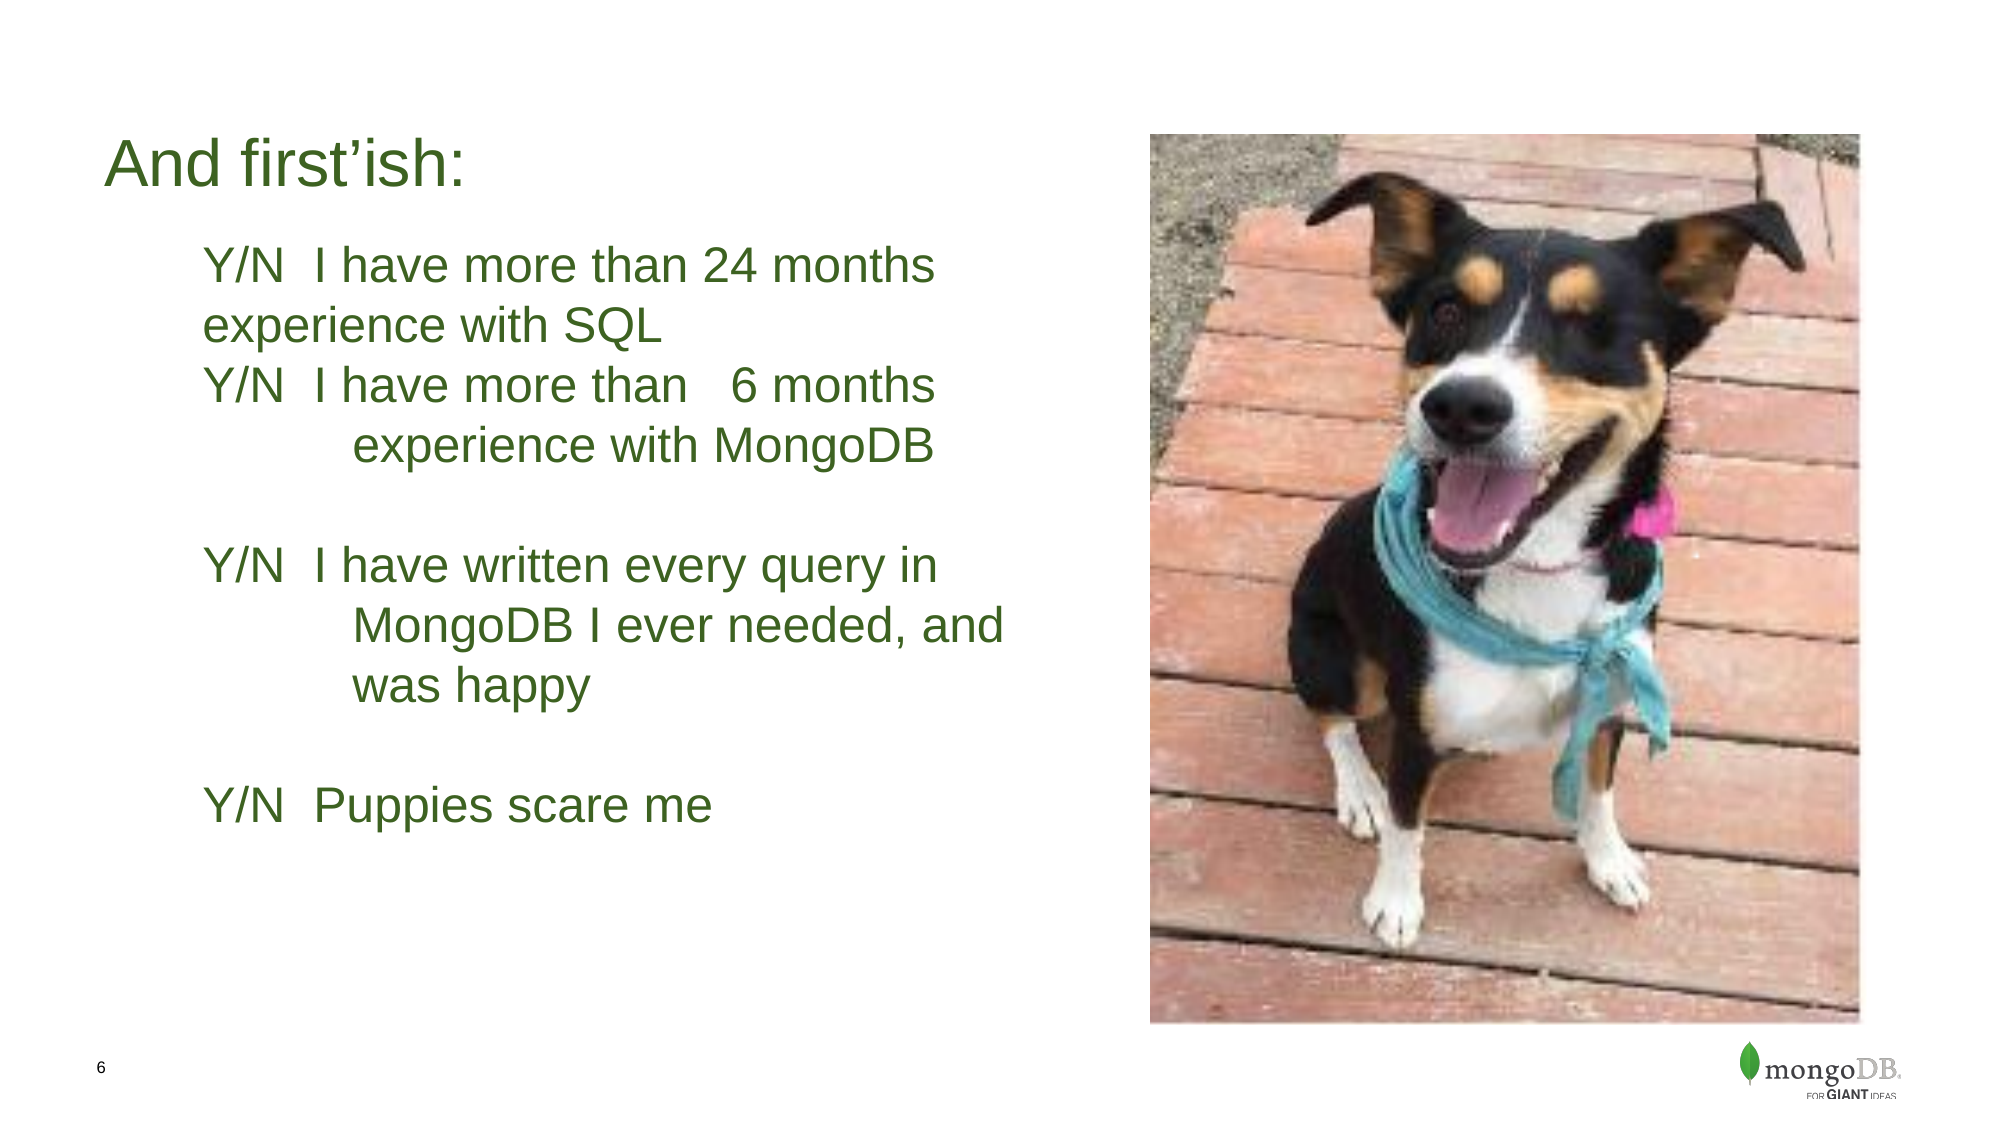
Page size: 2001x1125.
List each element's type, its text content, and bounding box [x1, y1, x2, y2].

text_box Y/N I have more than 24 months experience with SQL Y/N I have more than 6 months experience with MongoDB Y/N I have written every query in MongoDB I ever needed, and was happy Y/N Puppies scare me [187, 224, 1111, 840]
picture [1149, 134, 1867, 1026]
text_box And first’ish: [89, 112, 483, 208]
picture [1740, 1041, 1901, 1099]
